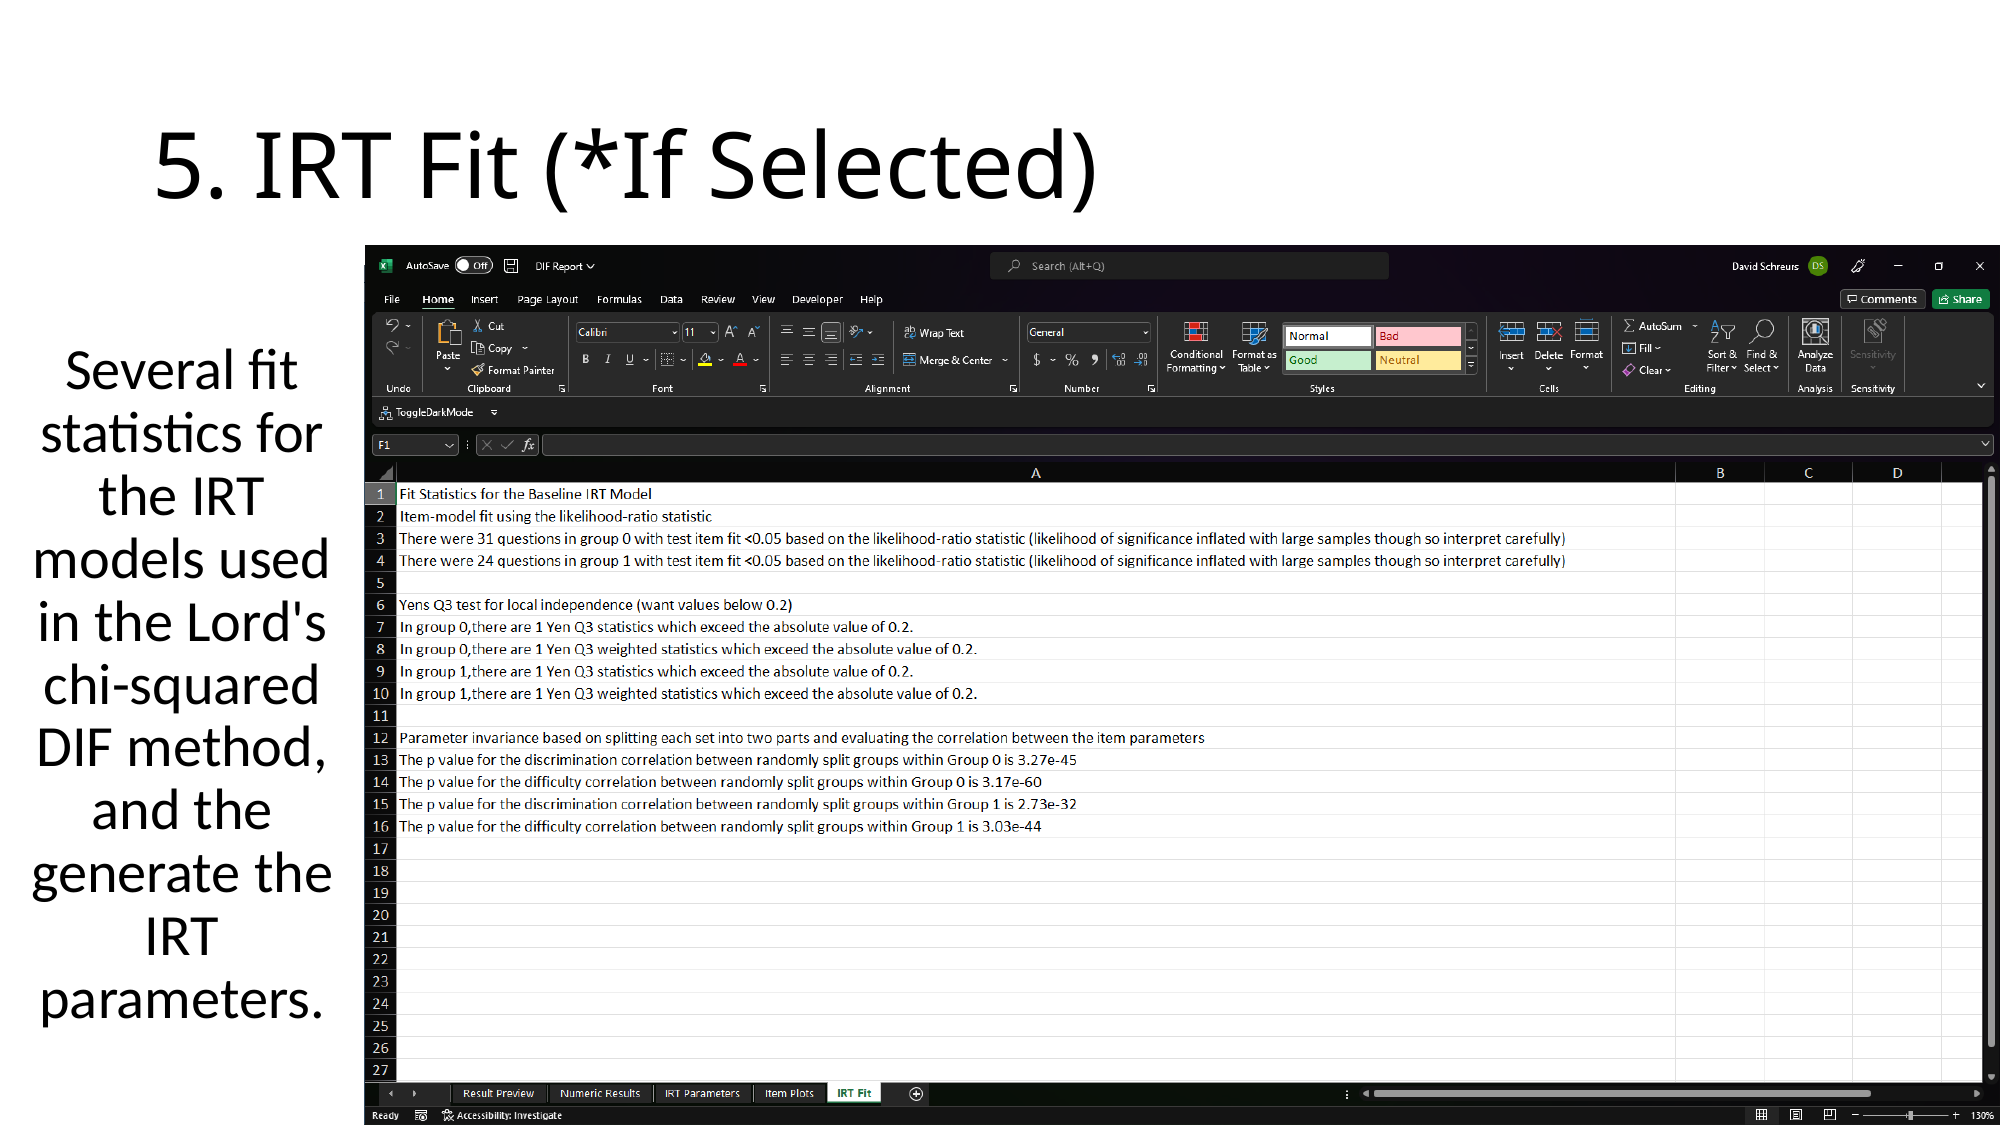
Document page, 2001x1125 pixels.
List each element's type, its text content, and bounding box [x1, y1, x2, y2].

title 5. IRT Fit (*If Selected) [137, 59, 1863, 245]
list Several fit statistics for the IRT models used in the Lord's chi-squared DIF method, and the generate the IRT parameters. [0, 245, 364, 1125]
picture [364, 245, 2000, 1125]
